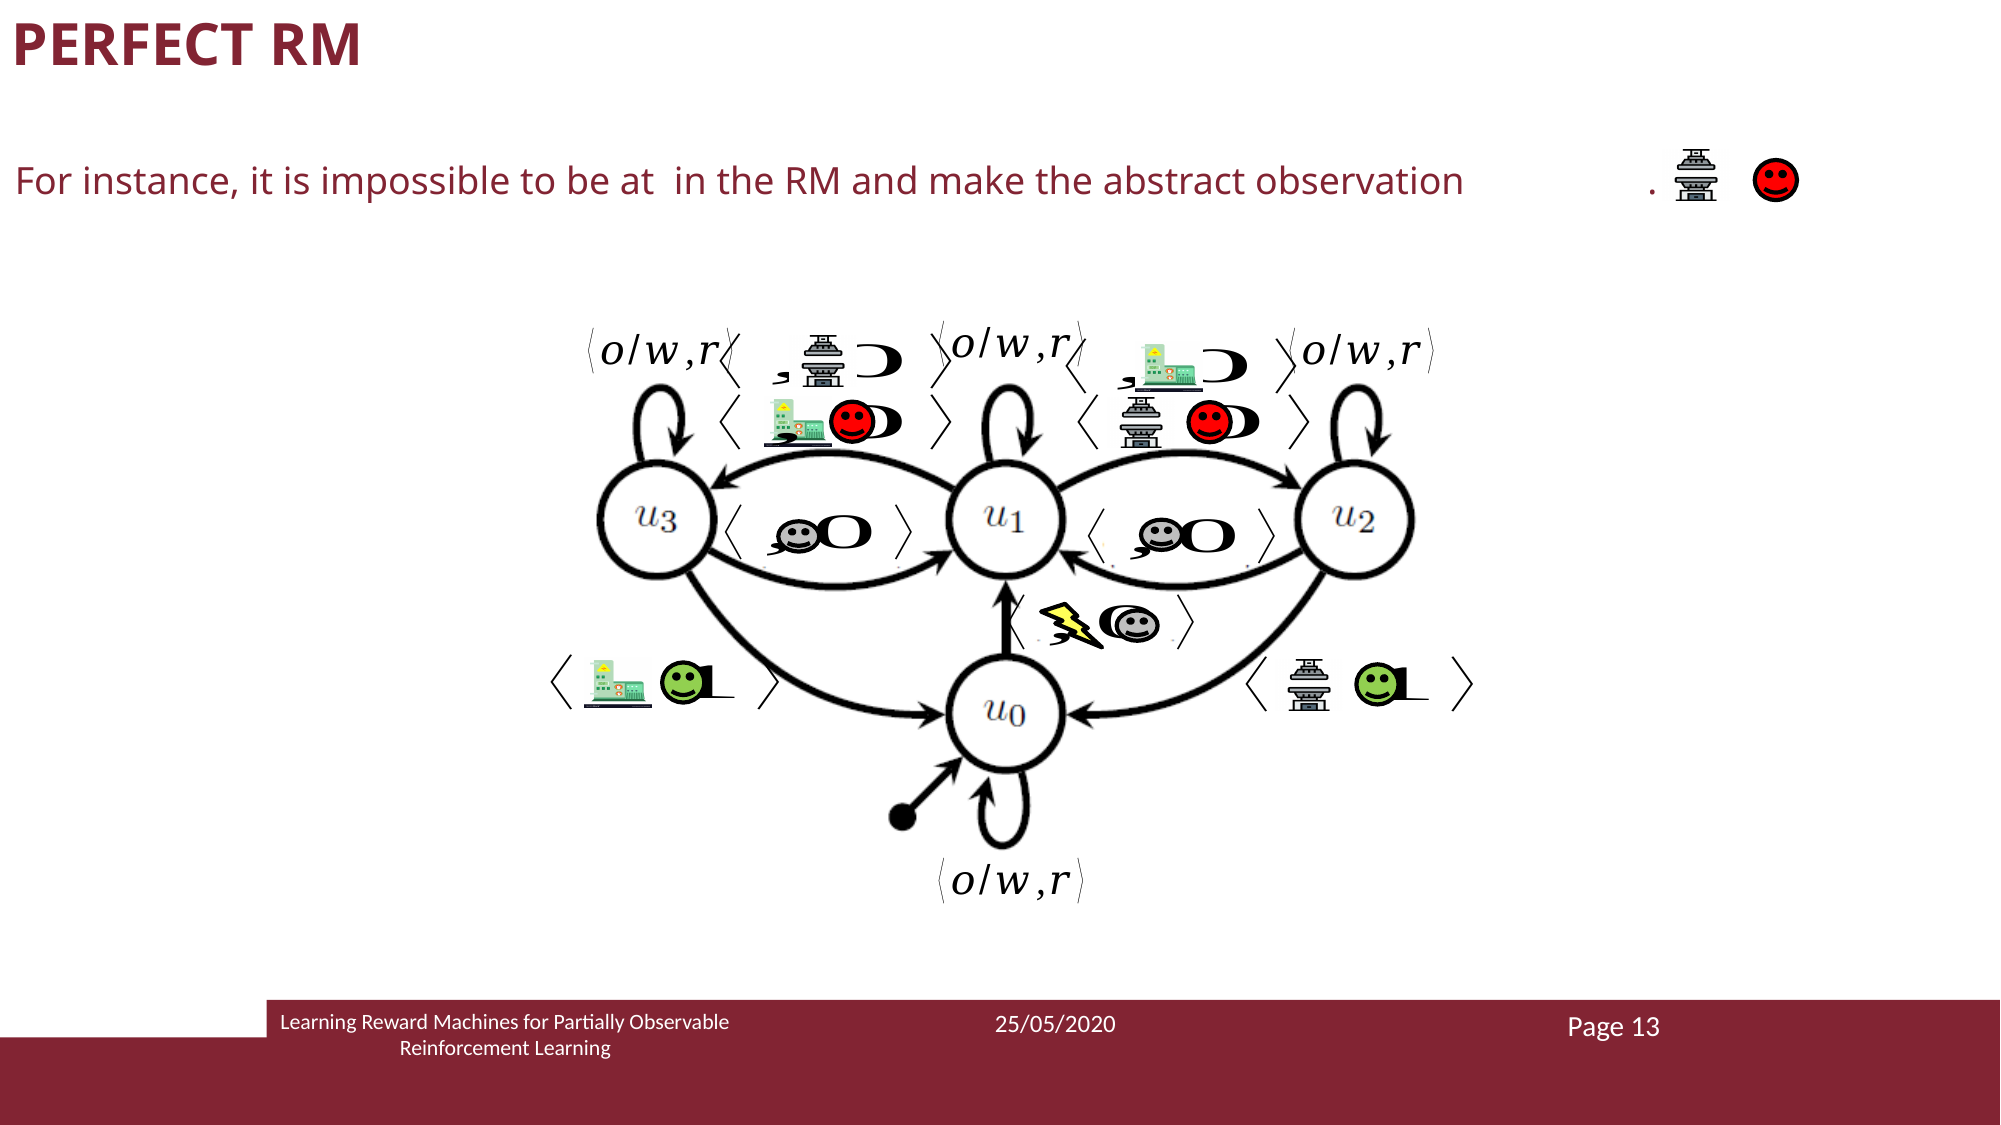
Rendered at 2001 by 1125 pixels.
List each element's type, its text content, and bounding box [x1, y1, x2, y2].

picture [568, 319, 1514, 865]
text_box PERFECT RM [0, 0, 2000, 85]
text_box [1752, 157, 1800, 203]
picture [1662, 149, 1730, 201]
text_box Page 13 [1362, 999, 1675, 1075]
text_box 25/05/2020 [980, 999, 1218, 1045]
slide_number Learning Reward Machines for Partially Observable Reinforcement Learning [201, 999, 810, 1075]
